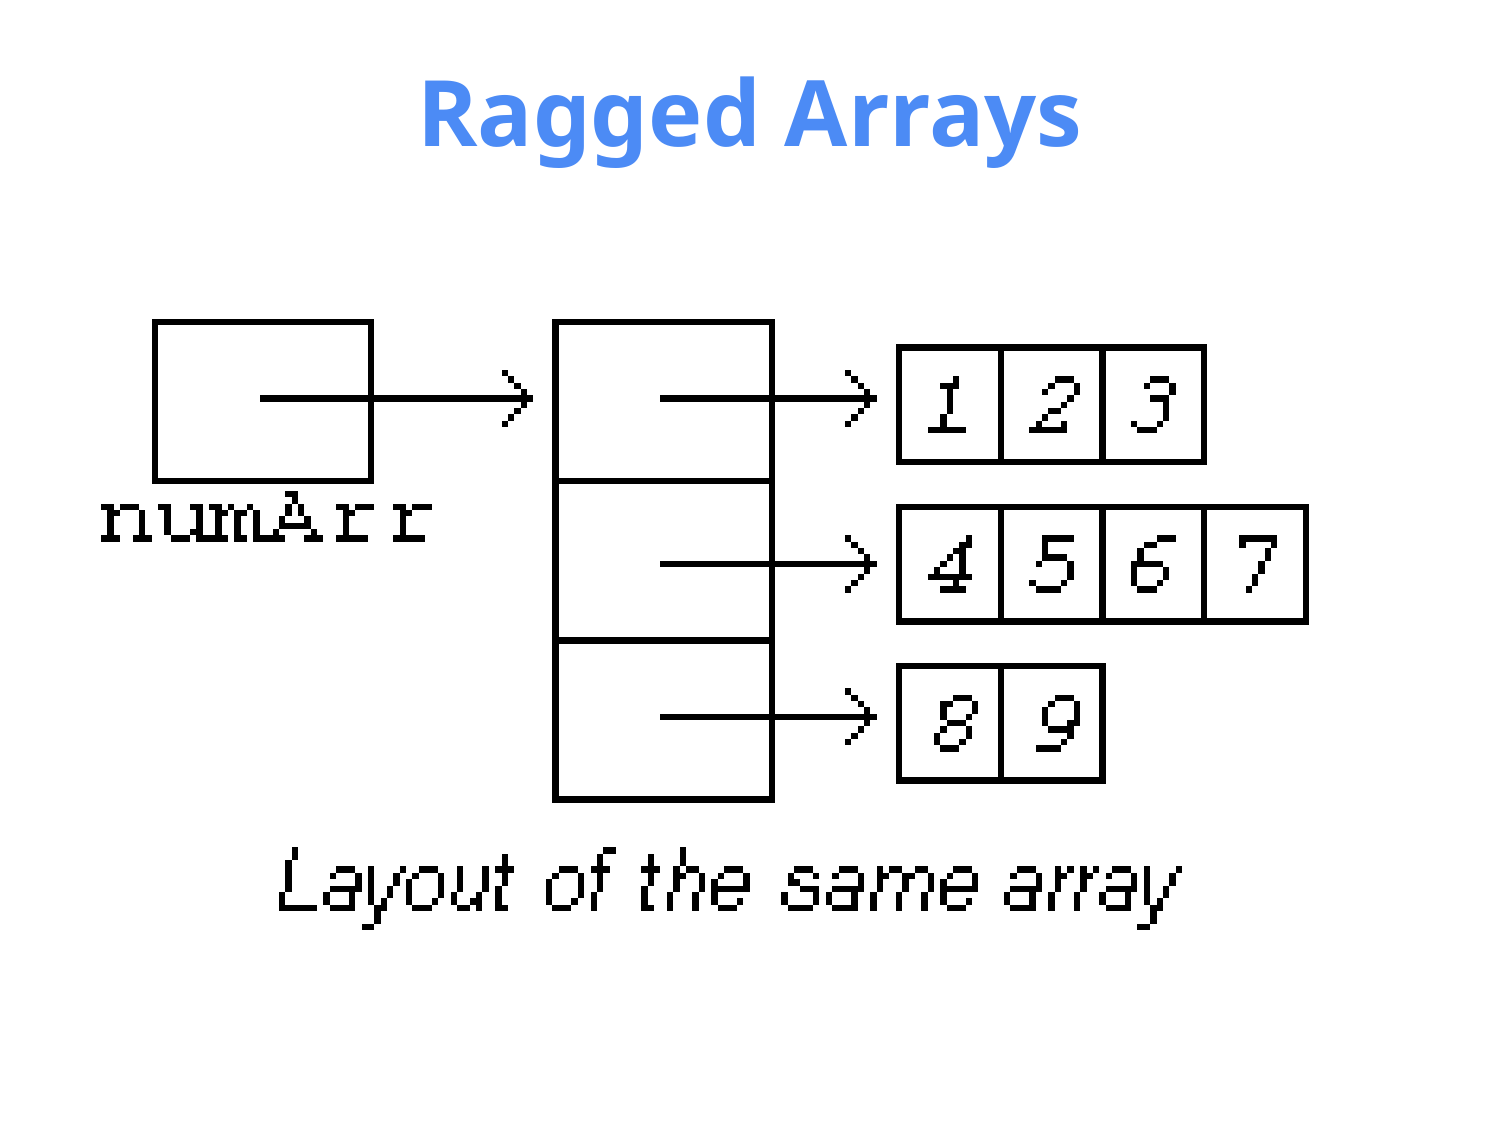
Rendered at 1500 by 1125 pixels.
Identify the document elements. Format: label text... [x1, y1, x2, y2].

title Ragged Arrays [75, 45, 1425, 175]
picture [95, 313, 1316, 937]
